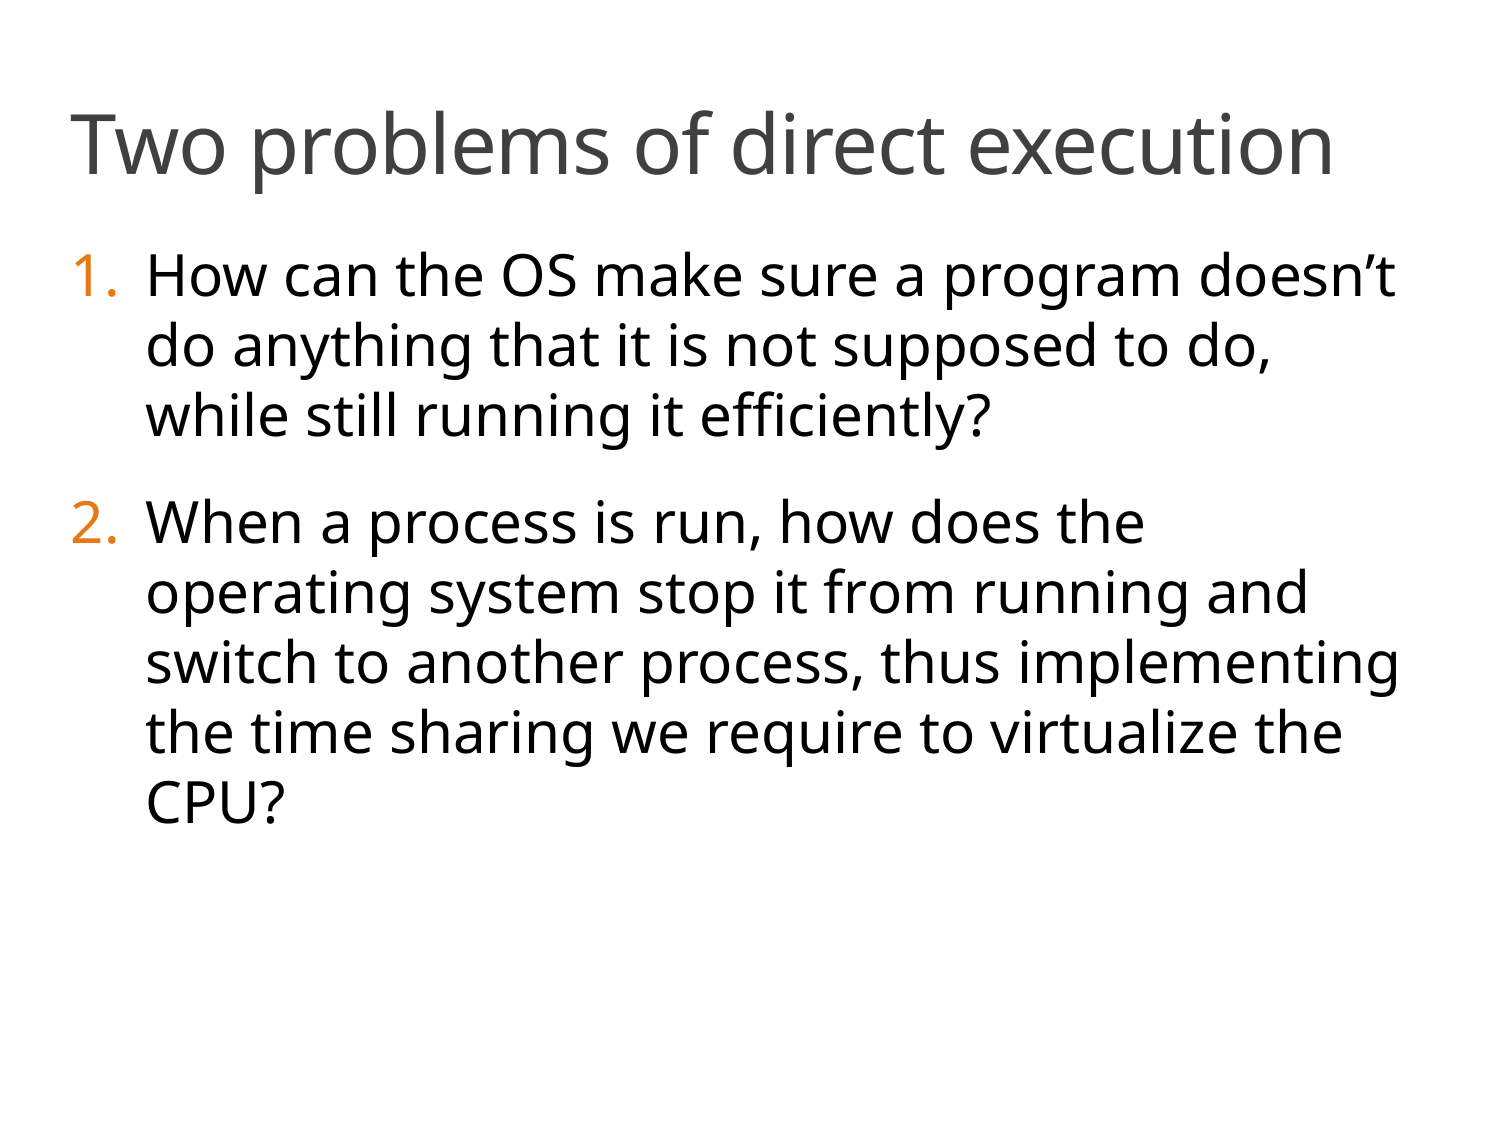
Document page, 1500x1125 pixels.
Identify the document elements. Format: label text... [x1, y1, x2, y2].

title Two problems of direct execution [70, 104, 1430, 237]
list How can the OS make sure a program doesn’t do anything that it is not supposed to do, while still running it efficiently? When a process is run, how does the operating system stop it from running and switch to another process, thus implementing the time sharing we require to virtualize the CPU? [70, 237, 1430, 1065]
